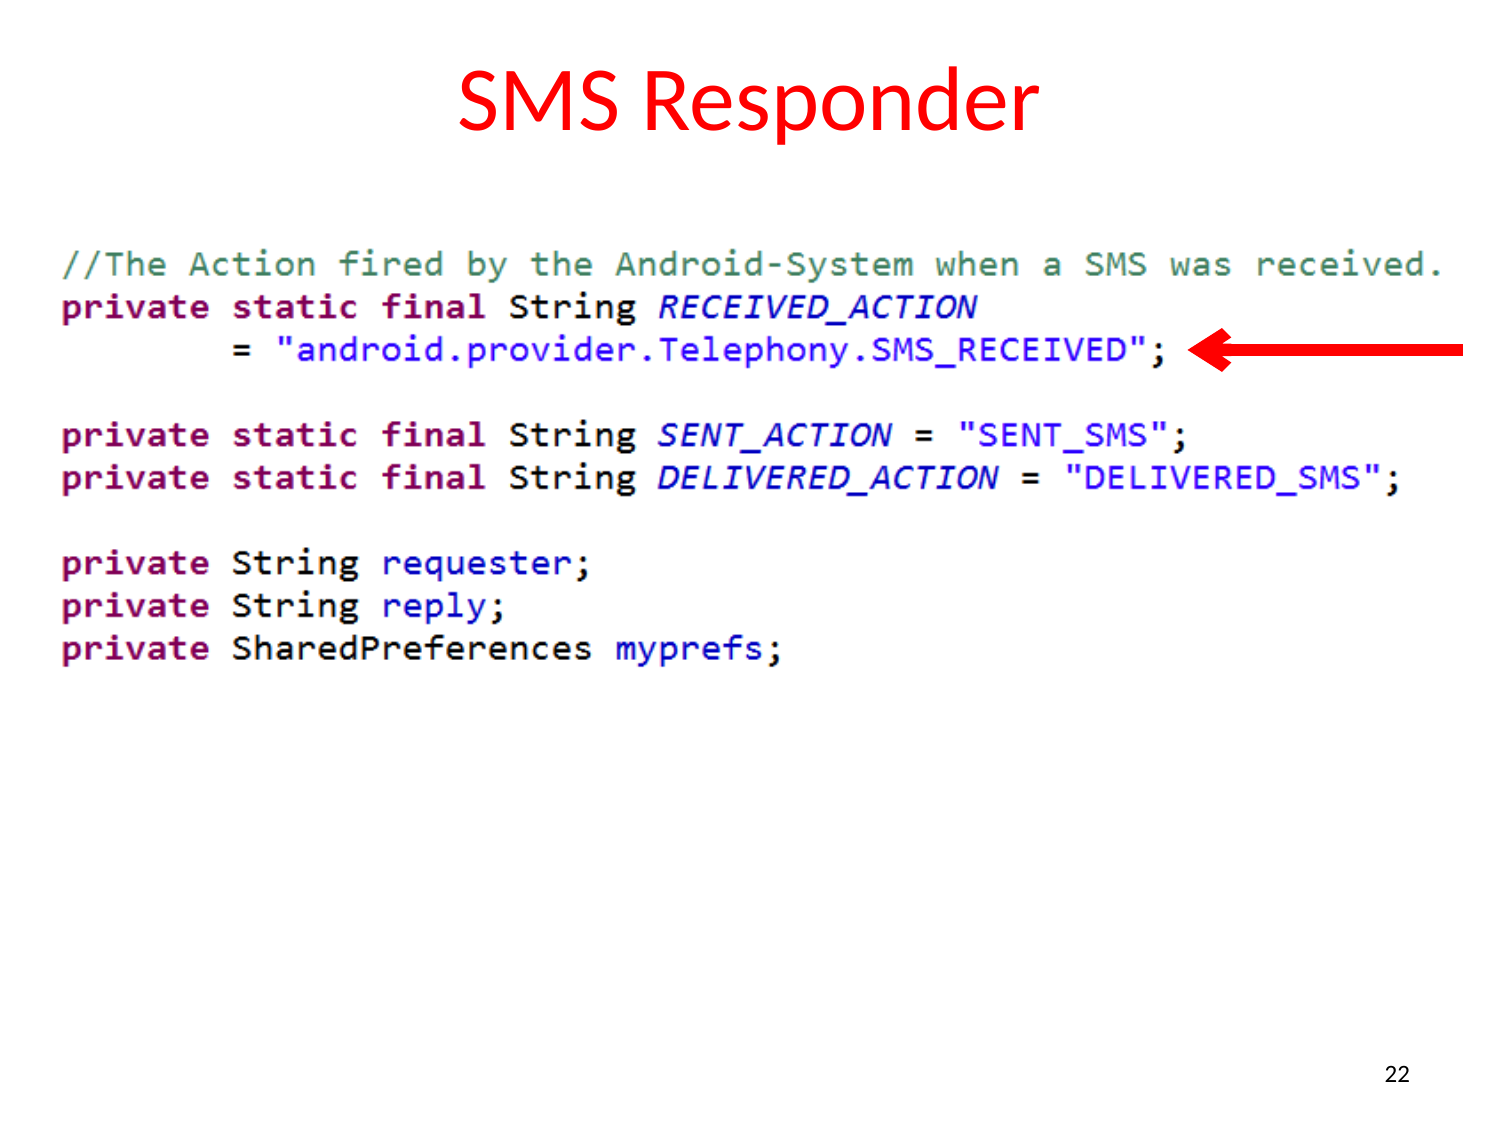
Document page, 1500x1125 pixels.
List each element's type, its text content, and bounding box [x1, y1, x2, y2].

picture [24, 212, 1463, 692]
slide_number 22 [1074, 1042, 1425, 1103]
title SMS Responder [75, 0, 1425, 188]
